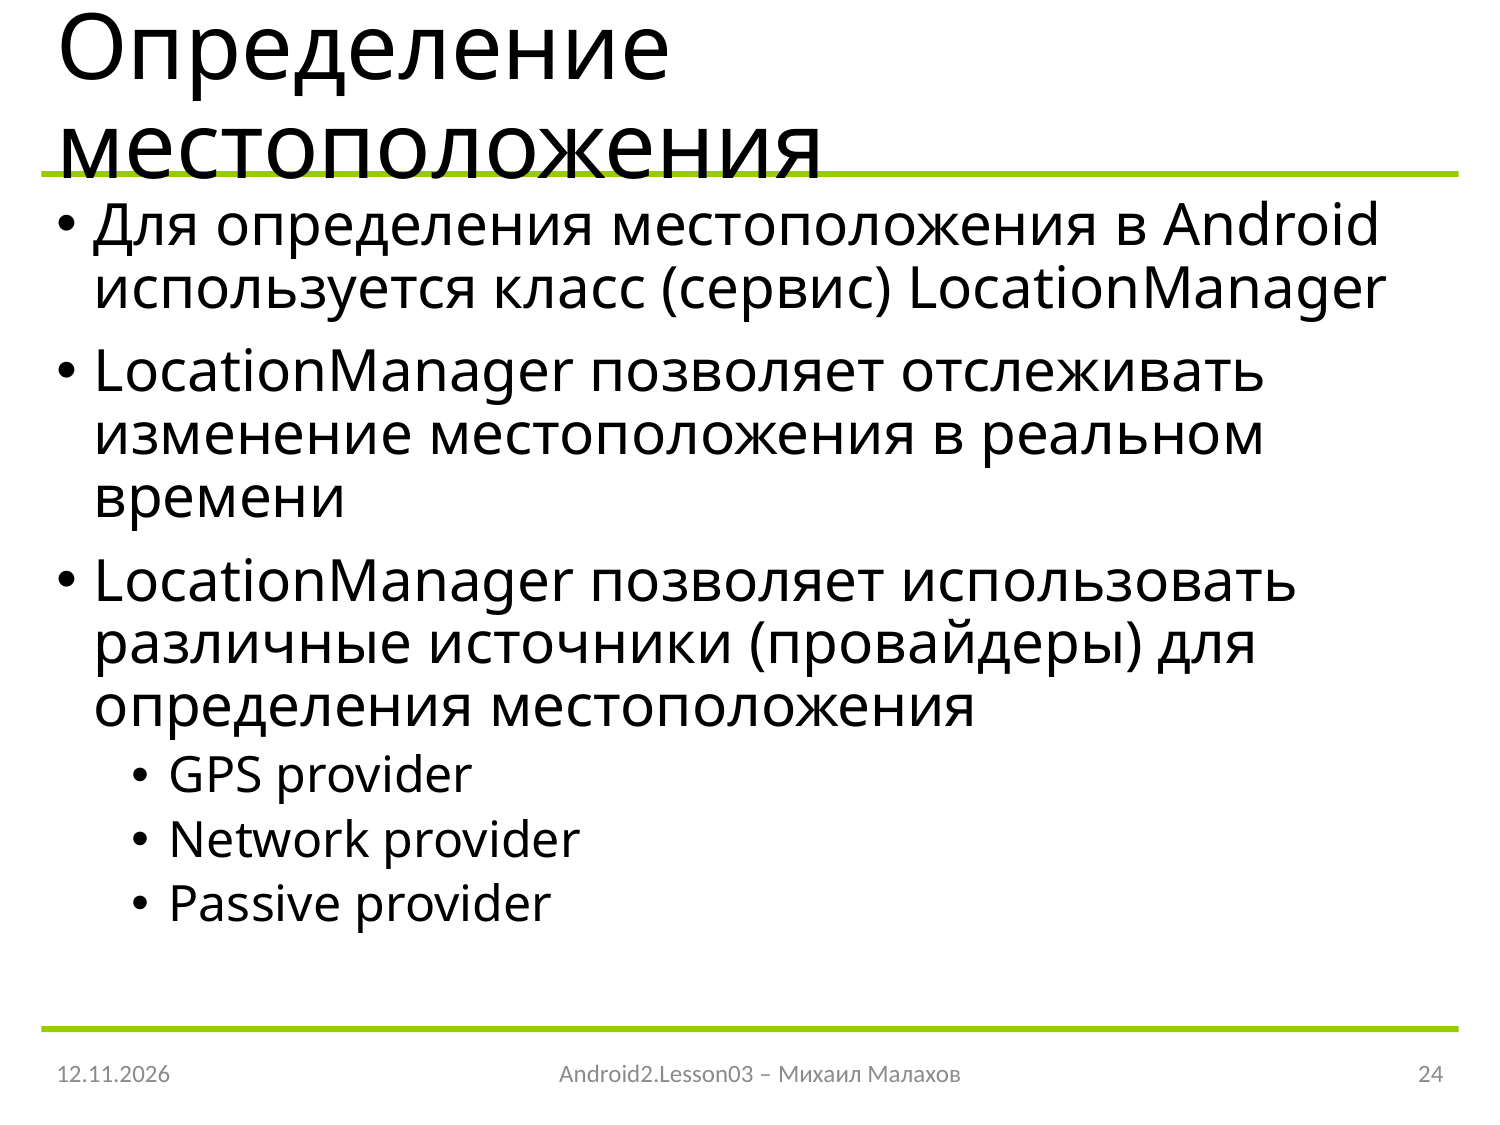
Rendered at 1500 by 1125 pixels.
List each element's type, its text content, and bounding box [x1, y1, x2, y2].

footer Android2.Lesson03 – Михаил Малахов [247, 1042, 1273, 1103]
title Определение местоположения [41, 40, 1459, 159]
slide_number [41, 1042, 247, 1103]
list Для определения местоположения в Android используется класс (сервис) LocationManager LocationManager позволяет отслеживать изменение местоположения в реальном времени LocationManager позволяет использовать различные источники (провайдеры) для определения местоположения GPS provider Network provider Passive provider [41, 187, 1459, 1014]
slide_number 24 [1273, 1042, 1459, 1103]
